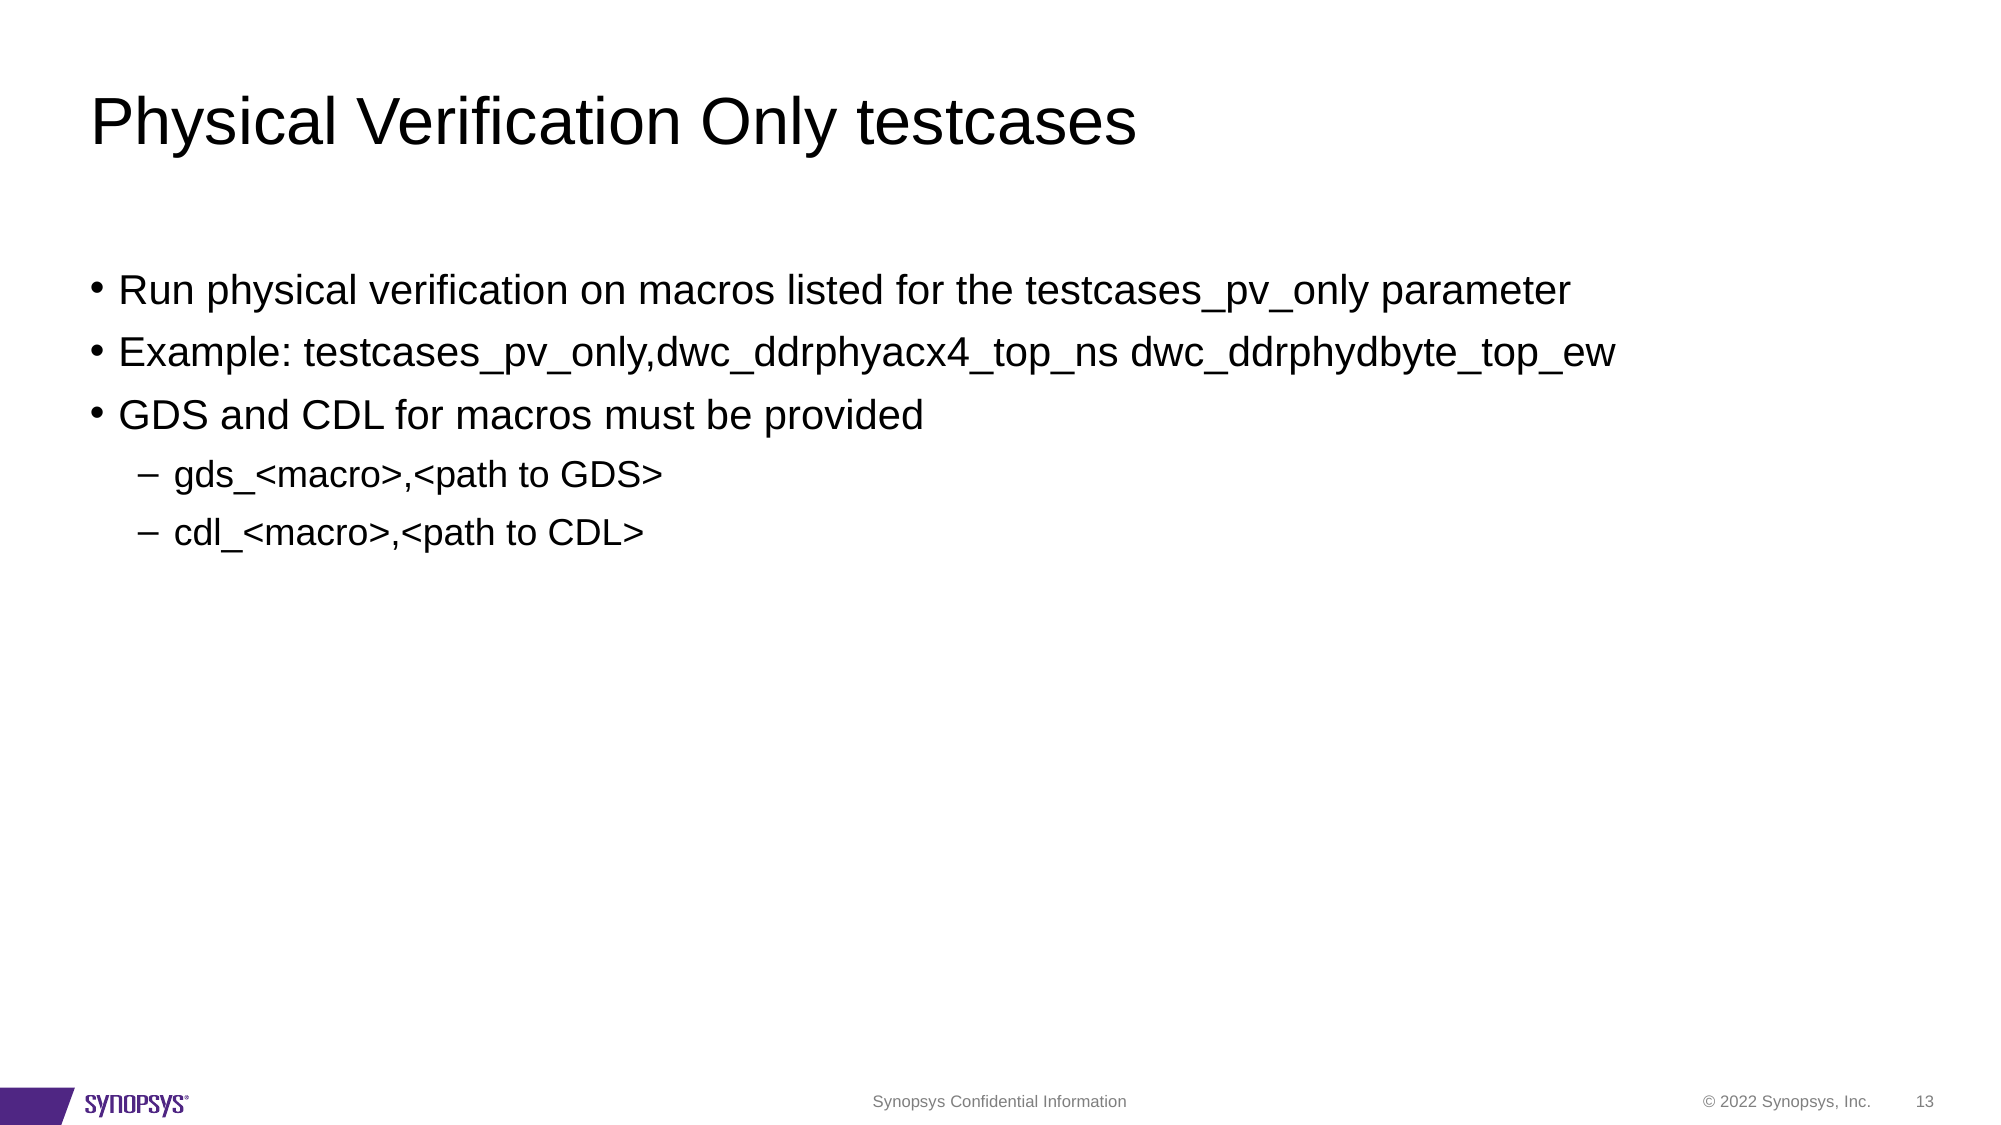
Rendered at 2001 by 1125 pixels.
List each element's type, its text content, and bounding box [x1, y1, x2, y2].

list Run physical verification on macros listed for the testcases_pv_only parameter Example: testcases_pv_only,dwc_ddrphyacx4_top_ns dwc_ddrphydbyte_top_ew GDS and CDL for macros must be provided gds_<macro>,<path to GDS> cdl_<macro>,<path to CDL> [74, 254, 1925, 1050]
title Physical Verification Only testcases [75, 0, 1926, 165]
